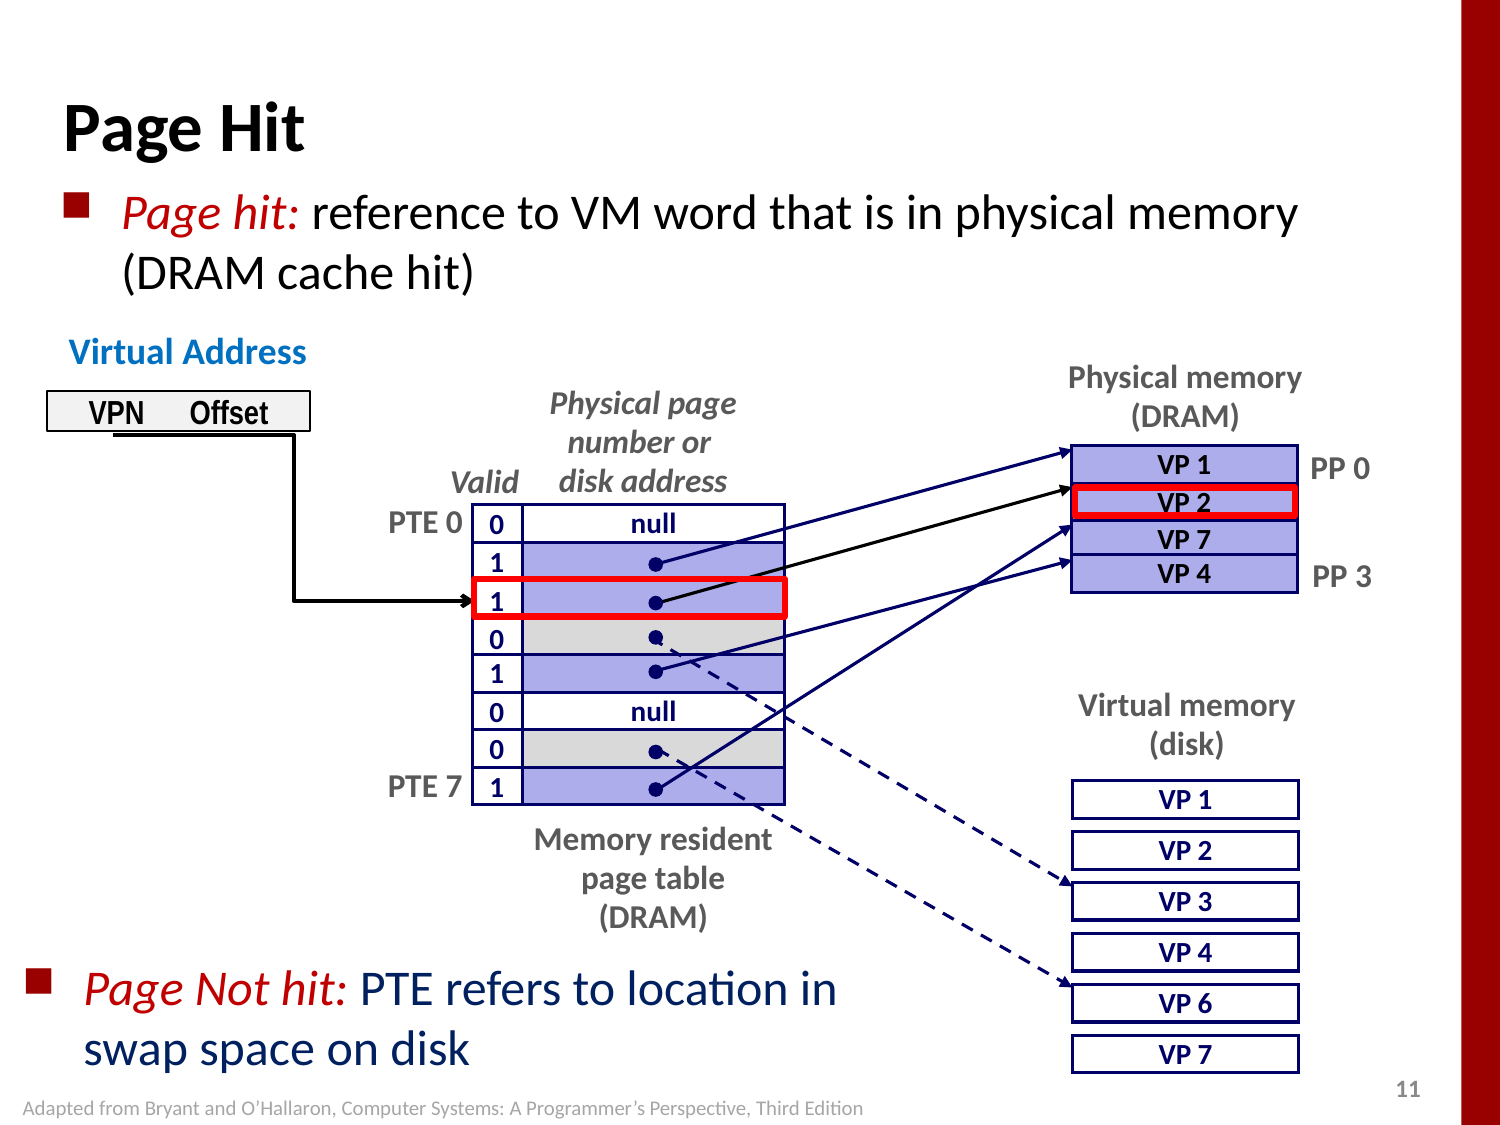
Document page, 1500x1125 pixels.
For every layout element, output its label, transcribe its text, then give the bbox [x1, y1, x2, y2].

title Page Hit [48, 59, 1408, 188]
text_box [519, 509, 523, 542]
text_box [112, 434, 475, 602]
text_box [473, 578, 785, 617]
text_box PP 0 [1295, 440, 1385, 495]
text_box VP 4 [1072, 933, 1299, 971]
text_box [1074, 487, 1296, 516]
text_box 1 [480, 537, 519, 576]
text_box [649, 745, 663, 759]
text_box [519, 654, 523, 693]
text_box Page Not hit: PTE refers to location in swap space on disk [11, 947, 868, 1047]
text_box Valid [480, 454, 548, 509]
text_box Virtual Address [53, 319, 323, 380]
text_box [746, 484, 1071, 578]
text_box Physical memory (DRAM) [1053, 349, 1318, 444]
text_box 0 [480, 499, 519, 537]
text_box [1058, 975, 1072, 988]
text_box VP 1 [1072, 780, 1299, 819]
text_box VP 7 [1071, 521, 1298, 554]
text_box PTE 7 [372, 758, 478, 814]
text_box 1 [474, 617, 519, 626]
text_box VP 2 [1071, 484, 1298, 521]
text_box null [523, 693, 785, 730]
text_box 0 [474, 626, 519, 648]
text_box [662, 446, 1071, 563]
text_box Physical page number or disk address [534, 375, 752, 508]
text_box [695, 730, 785, 767]
text_box [649, 558, 663, 571]
text_box Virtual memory (disk) [1063, 677, 1311, 772]
text_box [523, 730, 748, 767]
text_box VP 6 [1072, 984, 1299, 1022]
text_box VP 1 [1071, 445, 1298, 484]
text_box [649, 783, 663, 796]
text_box [523, 654, 785, 693]
text_box VP 7 [1072, 1035, 1299, 1073]
text_box 1 [474, 648, 519, 687]
text_box [519, 730, 523, 767]
list Page hit: reference to VM word that is in physical memory (DRAM cache hit) [49, 171, 1413, 272]
text_box [519, 617, 523, 654]
text_box [523, 542, 785, 578]
text_box null [523, 504, 785, 542]
text_box [649, 631, 663, 644]
text_box [649, 665, 663, 679]
text_box 1 [478, 775, 519, 813]
text_box VP 3 [1072, 882, 1299, 921]
text_box VPN Offset [47, 390, 310, 431]
text_box 0 [474, 724, 519, 775]
text_box [523, 767, 785, 805]
text_box PP 3 [1297, 548, 1387, 603]
text_box Memory resident page table (DRAM) [518, 811, 788, 944]
text_box [656, 557, 1073, 671]
text_box Adapted from Bryant and O’Hallaron, Computer Systems: A Programmer’s Perspective, Third Edition [7, 1087, 879, 1125]
text_box [519, 767, 523, 805]
text_box [519, 542, 523, 578]
text_box 0 [474, 687, 519, 724]
text_box VP 4 [1071, 554, 1297, 593]
text_box [523, 617, 785, 654]
text_box [1054, 874, 1072, 887]
text_box VP 2 [1072, 831, 1299, 870]
text_box [979, 524, 1073, 584]
text_box [519, 693, 523, 730]
